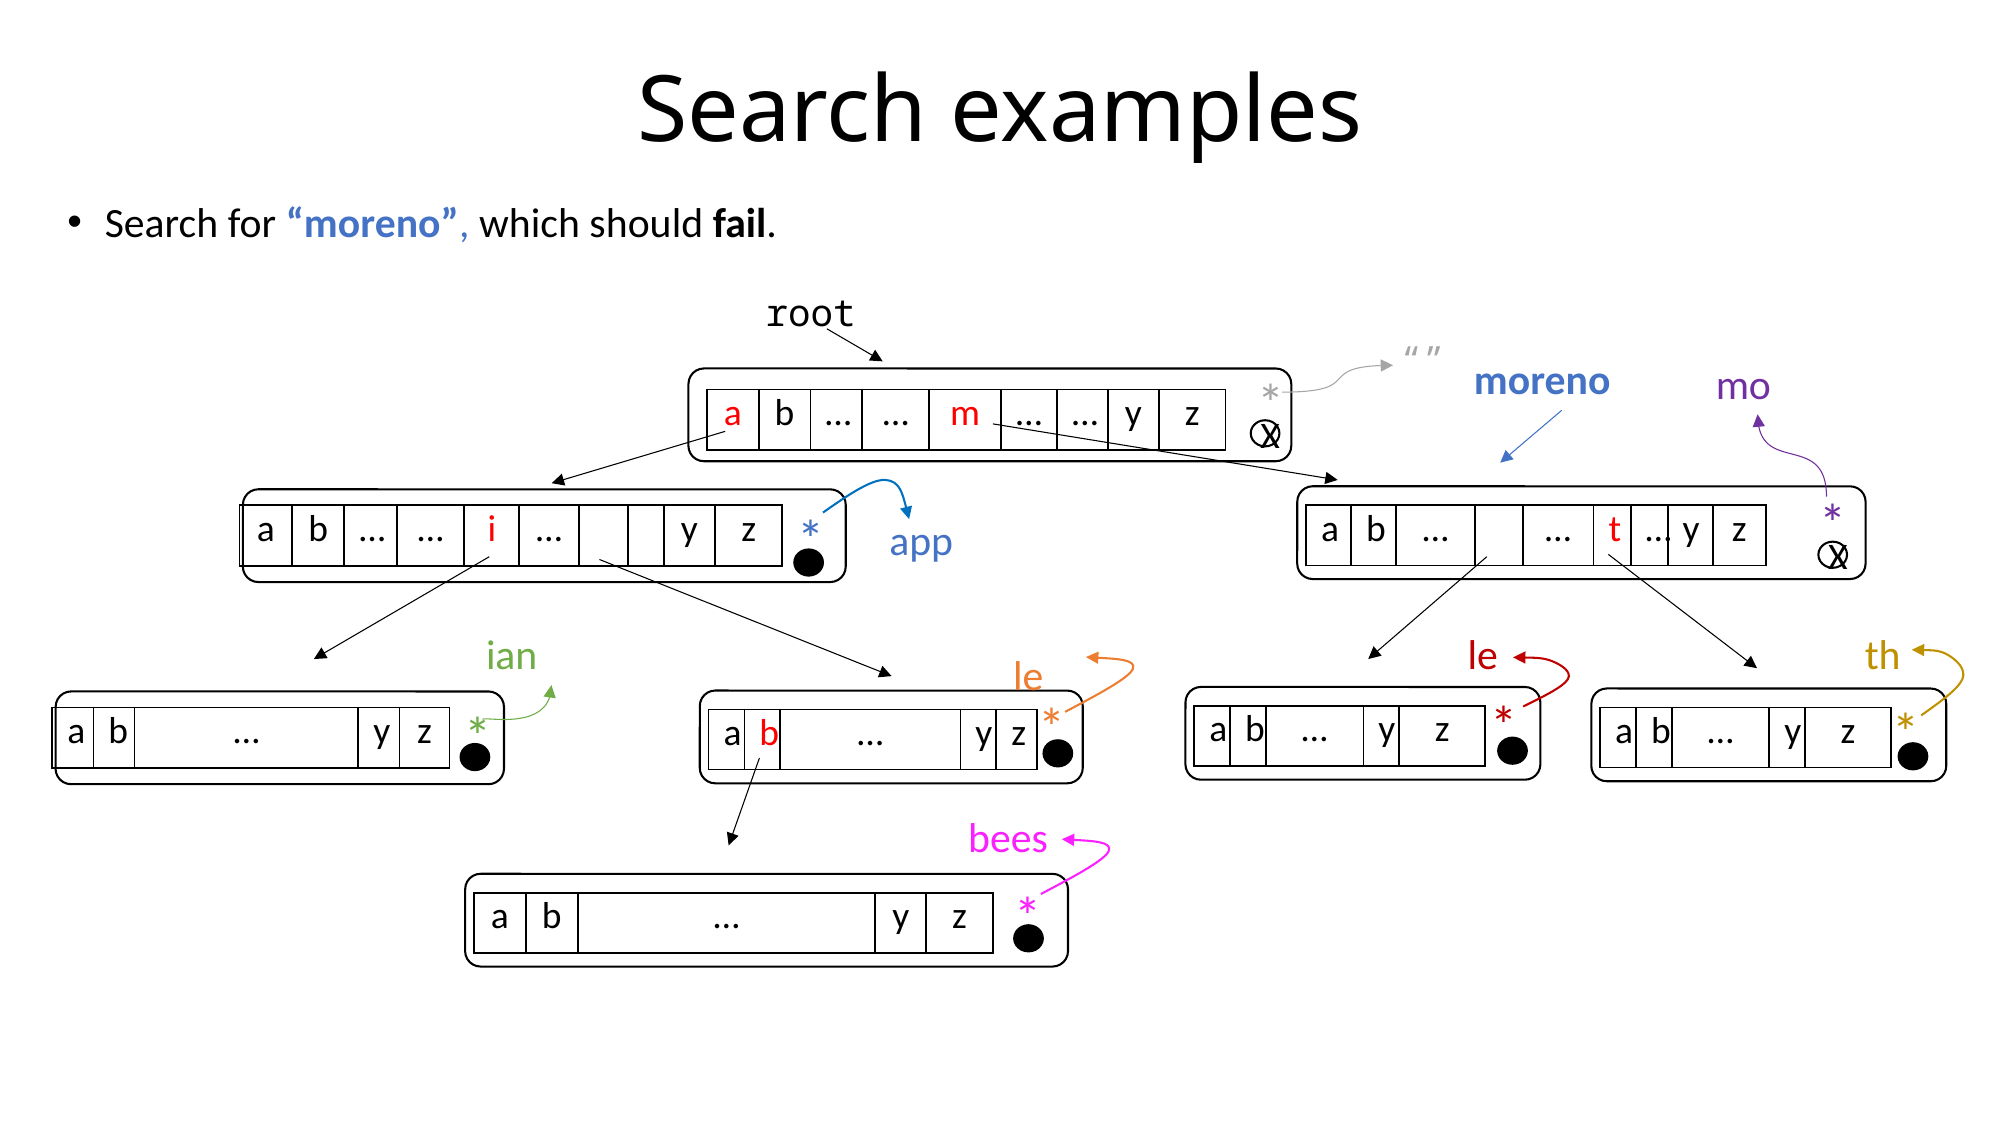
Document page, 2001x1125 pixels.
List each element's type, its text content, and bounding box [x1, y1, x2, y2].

table_header z [1160, 390, 1225, 423]
table_header y [1770, 708, 1804, 767]
text_box [345, 506, 396, 556]
text_box bees [953, 803, 1077, 869]
text_box [1184, 685, 1542, 781]
table_header b [760, 390, 810, 449]
text_box [1013, 924, 1044, 953]
text_box ian [471, 620, 632, 686]
table_header b [1637, 708, 1671, 767]
table_header z [1806, 708, 1877, 767]
table_header z [997, 710, 1036, 769]
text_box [1282, 365, 1394, 393]
text_box [293, 506, 343, 565]
table_header b [527, 894, 577, 952]
text_box [760, 706, 1084, 785]
table_header y [359, 708, 399, 767]
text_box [992, 423, 1338, 480]
text_box [726, 451, 992, 463]
text_box [687, 367, 1243, 431]
table_header y [876, 894, 925, 952]
text_box “” [1385, 328, 1521, 389]
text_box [826, 328, 883, 362]
table_header m [930, 390, 1000, 449]
text_box [1590, 687, 1948, 783]
text_box * [1877, 689, 1935, 770]
text_box [840, 478, 913, 520]
text_box [1897, 742, 1929, 771]
text_box [840, 514, 847, 559]
table_header a [53, 708, 93, 767]
text_box [665, 506, 714, 559]
text_box [580, 506, 627, 565]
text_box [464, 872, 1070, 968]
text_box [1497, 736, 1528, 765]
text_box * [1023, 706, 1081, 765]
text_box moreno [1459, 345, 1665, 411]
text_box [1608, 554, 1758, 669]
text_box [1916, 643, 1965, 717]
text_box [241, 488, 845, 504]
table_header … [863, 390, 928, 449]
text_box le [998, 640, 1146, 706]
text_box [1040, 839, 1111, 895]
table_header … [1058, 390, 1107, 423]
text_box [1500, 411, 1562, 463]
text_box X [1817, 540, 1849, 569]
table_header b [745, 710, 779, 769]
text_box * [1475, 683, 1533, 763]
table_header … [135, 708, 357, 767]
text_box [241, 567, 313, 584]
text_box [551, 431, 726, 484]
table_header z [400, 708, 449, 767]
table_header b [94, 708, 134, 767]
table_header … [1267, 707, 1363, 765]
text_box root [750, 281, 880, 342]
table_header y [1109, 390, 1158, 423]
text_box * [782, 496, 840, 559]
text_box [465, 506, 518, 565]
text_box app [874, 506, 1011, 572]
text_box * [450, 693, 508, 774]
table_header … [579, 894, 874, 952]
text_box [728, 757, 760, 846]
text_box [54, 690, 482, 707]
text_box * [999, 873, 1057, 954]
text_box [716, 506, 781, 559]
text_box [1750, 421, 1834, 490]
table_header a [475, 894, 525, 952]
text_box [1513, 651, 1570, 708]
table_header a [1195, 707, 1229, 765]
table_header a [1601, 708, 1635, 767]
table_header y [961, 710, 995, 769]
table_header a [709, 710, 744, 769]
table_header z [927, 894, 992, 952]
table_header … [1673, 708, 1768, 767]
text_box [599, 559, 892, 677]
text_box * [1243, 361, 1291, 423]
table_header y [1364, 707, 1398, 765]
text_box [241, 506, 291, 565]
text_box [54, 769, 505, 786]
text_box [482, 685, 552, 720]
text_box [459, 742, 491, 772]
text_box * [1804, 480, 1852, 561]
table_header b [1231, 707, 1265, 765]
text_box [1064, 706, 1079, 713]
title Search examples [137, 3, 1863, 193]
text_box X [1254, 419, 1276, 423]
text_box [793, 548, 824, 559]
table_header … [811, 390, 861, 449]
text_box [629, 506, 663, 559]
text_box [1042, 739, 1074, 768]
text_box th [1849, 620, 1919, 686]
table_header … [1002, 390, 1056, 423]
table_header … [781, 710, 960, 769]
text_box [398, 506, 463, 556]
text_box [313, 556, 490, 660]
text_box [698, 689, 1023, 785]
list Search for “moreno”, which should fail. [52, 193, 1966, 1089]
text_box le [1452, 620, 1516, 685]
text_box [1368, 556, 1487, 660]
text_box [1296, 485, 1867, 581]
text_box mo [1701, 350, 1837, 416]
text_box [520, 506, 578, 565]
table_header a [708, 390, 758, 449]
text_box [490, 567, 599, 584]
table_header z [1400, 707, 1484, 765]
